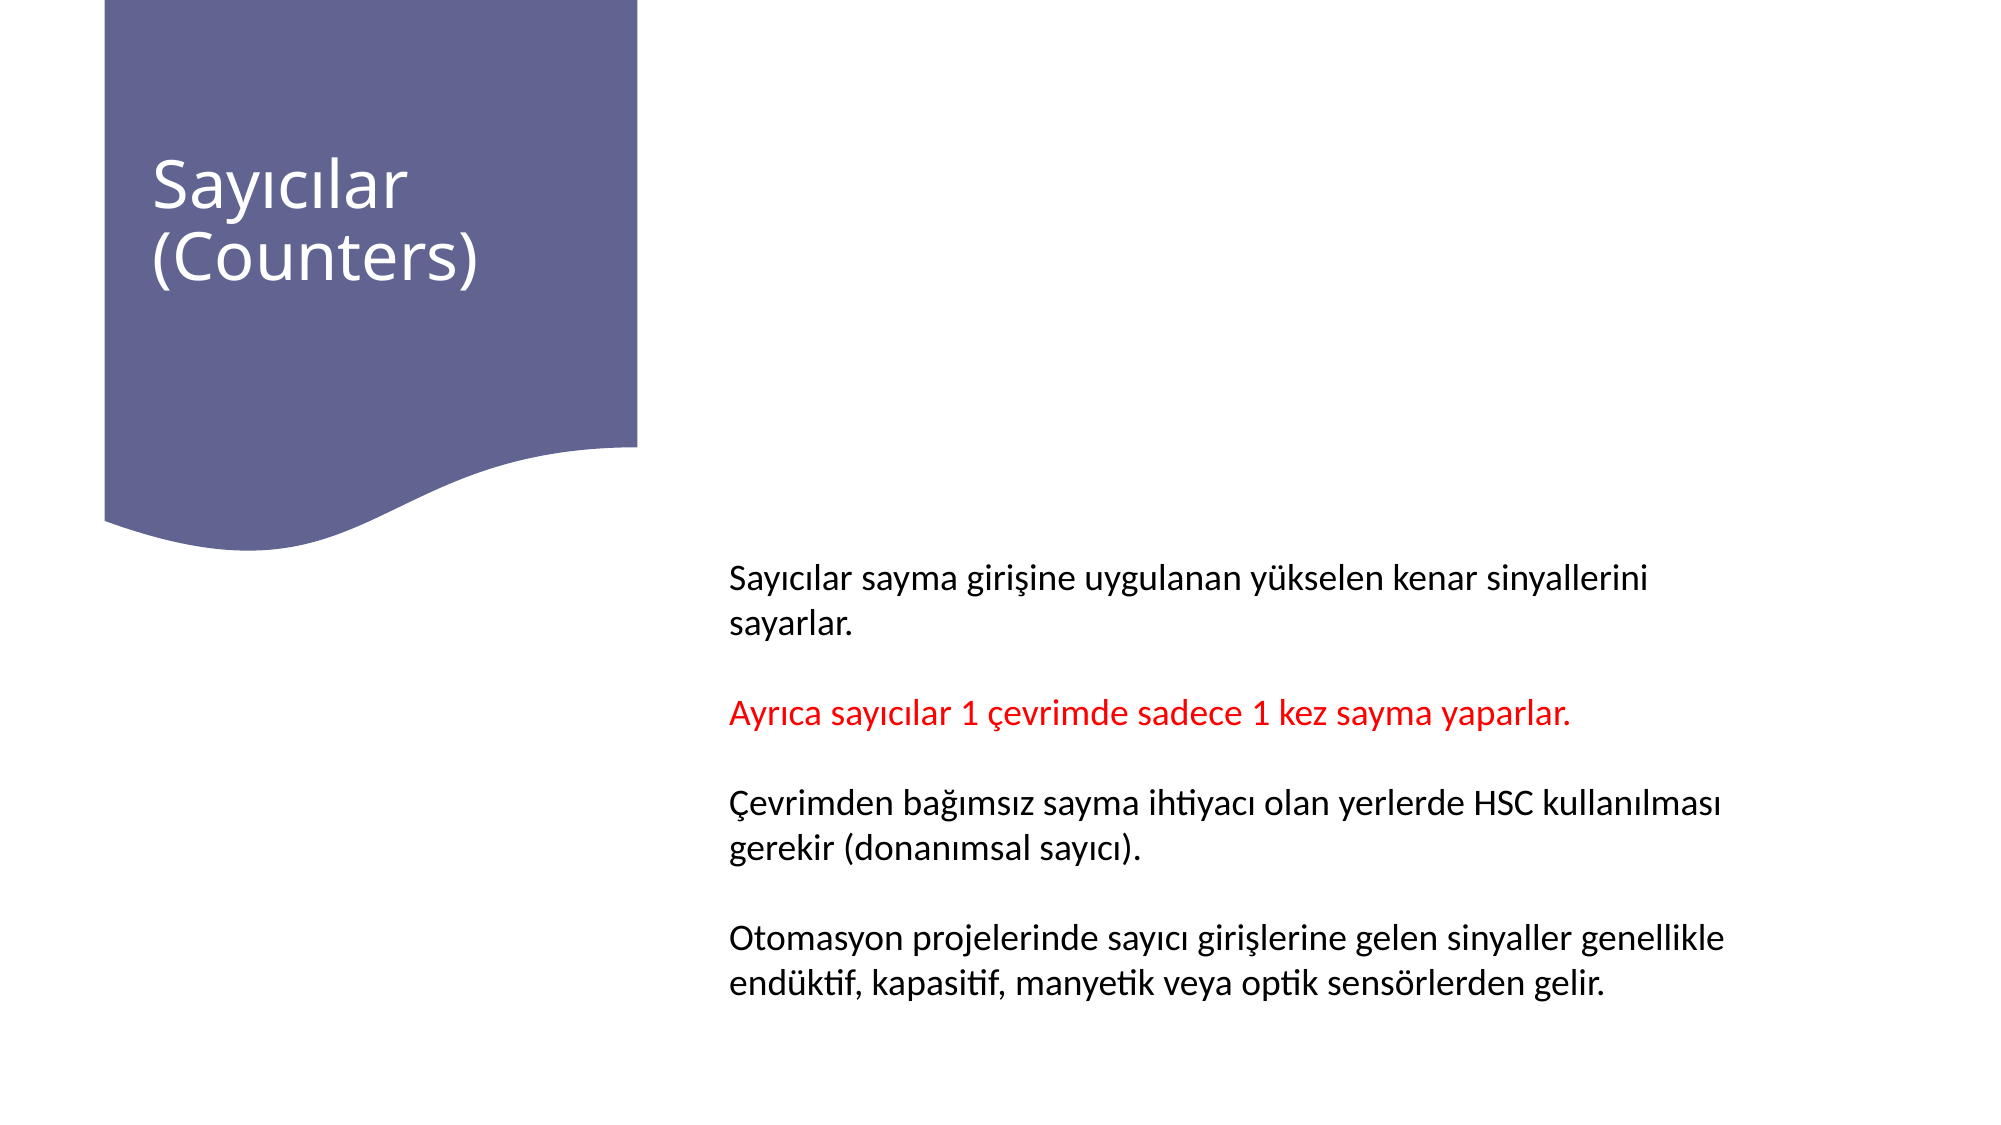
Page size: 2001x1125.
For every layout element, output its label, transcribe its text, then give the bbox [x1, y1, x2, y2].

text_box Sayıcılar sayma girişine uygulanan yükselen kenar sinyallerini sayarlar. Ayrıca sayıcılar 1 çevrimde sadece 1 kez sayma yaparlar. Çevrimden bağımsız sayma ihtiyacı olan yerlerde HSC kullanılması gerekir (donanımsal sayıcı). Otomasyon projelerinde sayıcı girişlerine gelen sinyaller genellikle endüktif, kapasitif, manyetik veya optik sensörlerden gelir. [714, 545, 1755, 1056]
text_box [103, 0, 639, 552]
title Sayıcılar (Counters) [137, 28, 604, 417]
